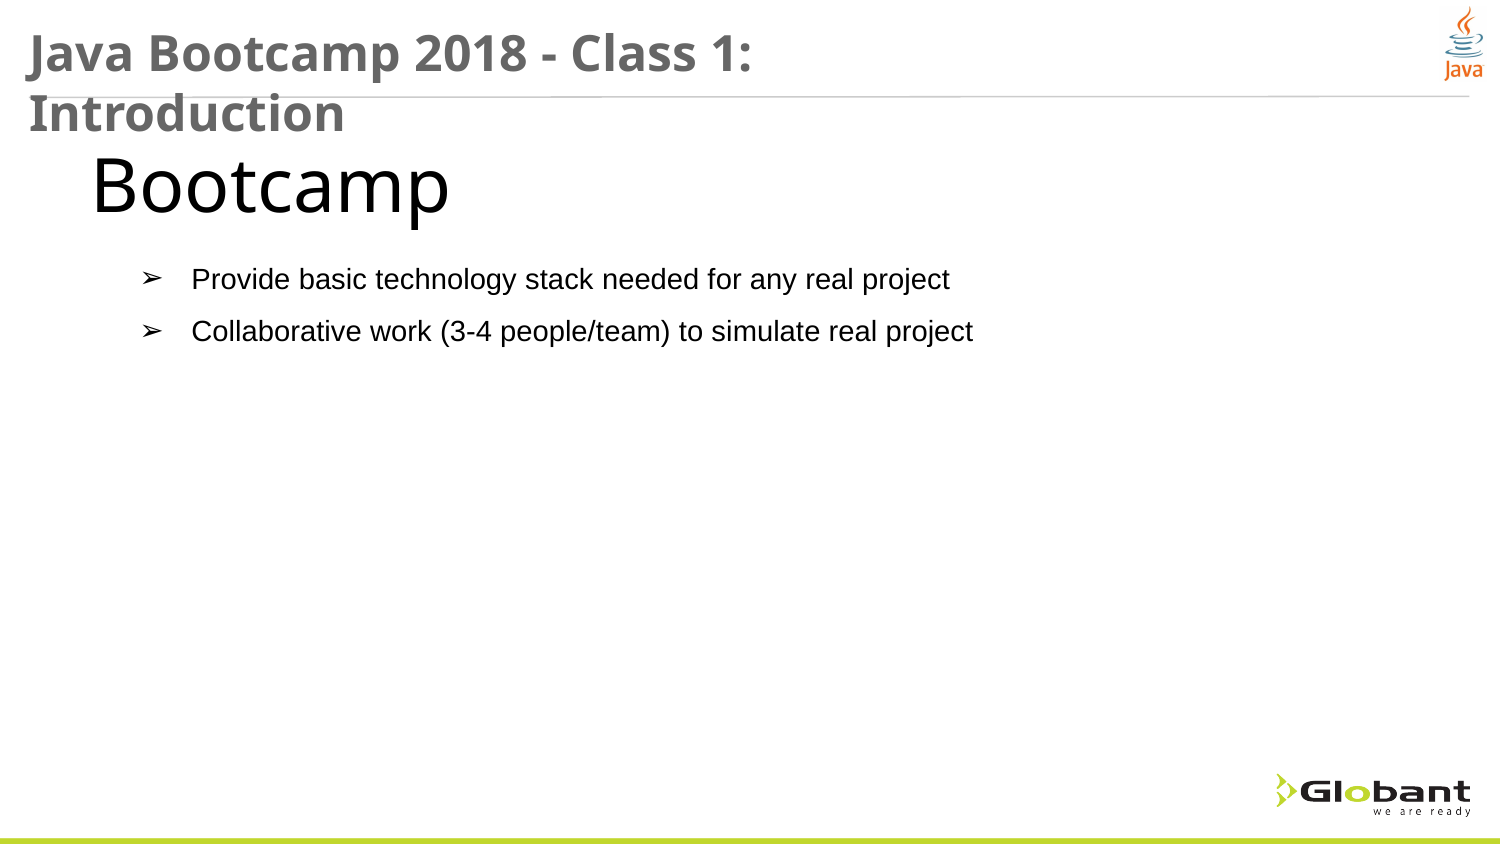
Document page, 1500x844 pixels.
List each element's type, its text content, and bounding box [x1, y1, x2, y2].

text_box Java Bootcamp 2018 - Class 1: Introduction [14, 6, 938, 82]
text_box Provide basic technology stack needed for any real project Collaborative work (3-4 people/team) to simulate real project [101, 227, 1187, 323]
text_box Bootcamp [39, 122, 503, 253]
picture [0, 0, 1500, 844]
